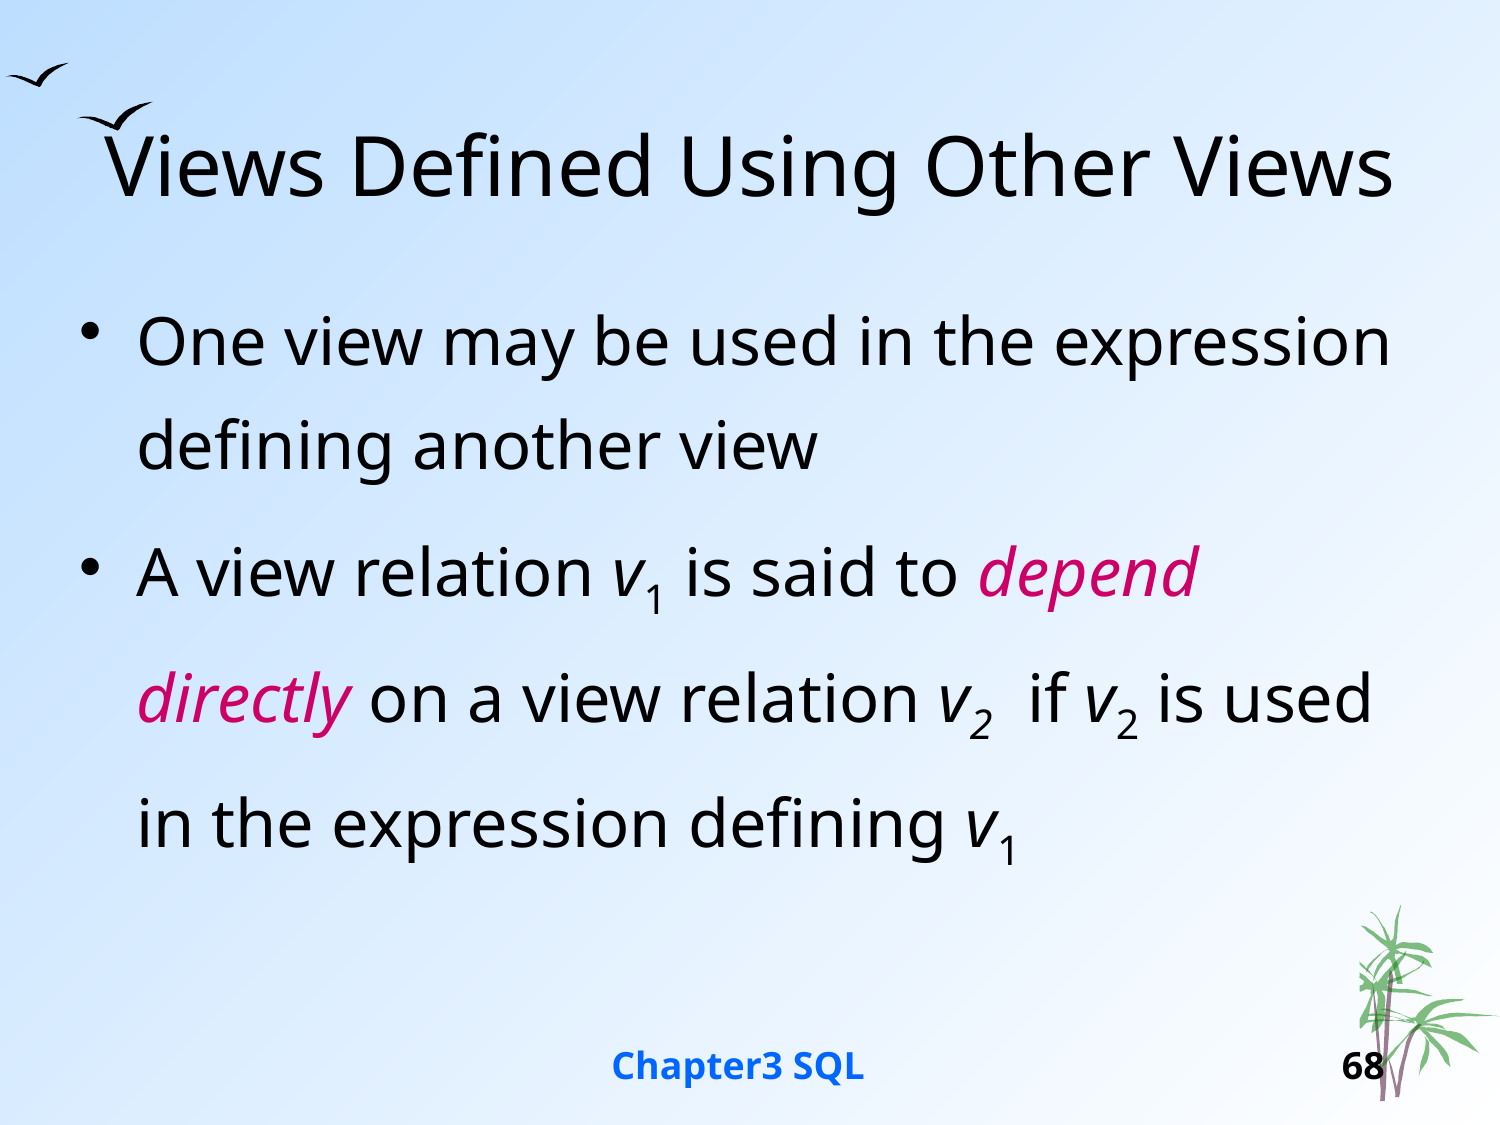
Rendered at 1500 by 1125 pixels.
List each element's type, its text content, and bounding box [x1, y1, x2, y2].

footer Chapter3 SQL [395, 1034, 1081, 1110]
title Views Defined Using Other Views [64, 66, 1437, 221]
list One view may be used in the expression defining another view A view relation v1 is said to depend directly on a view relation v2 if v2 is used in the expression defining v1 [64, 267, 1436, 1000]
slide_number 68 [1087, 1034, 1400, 1110]
